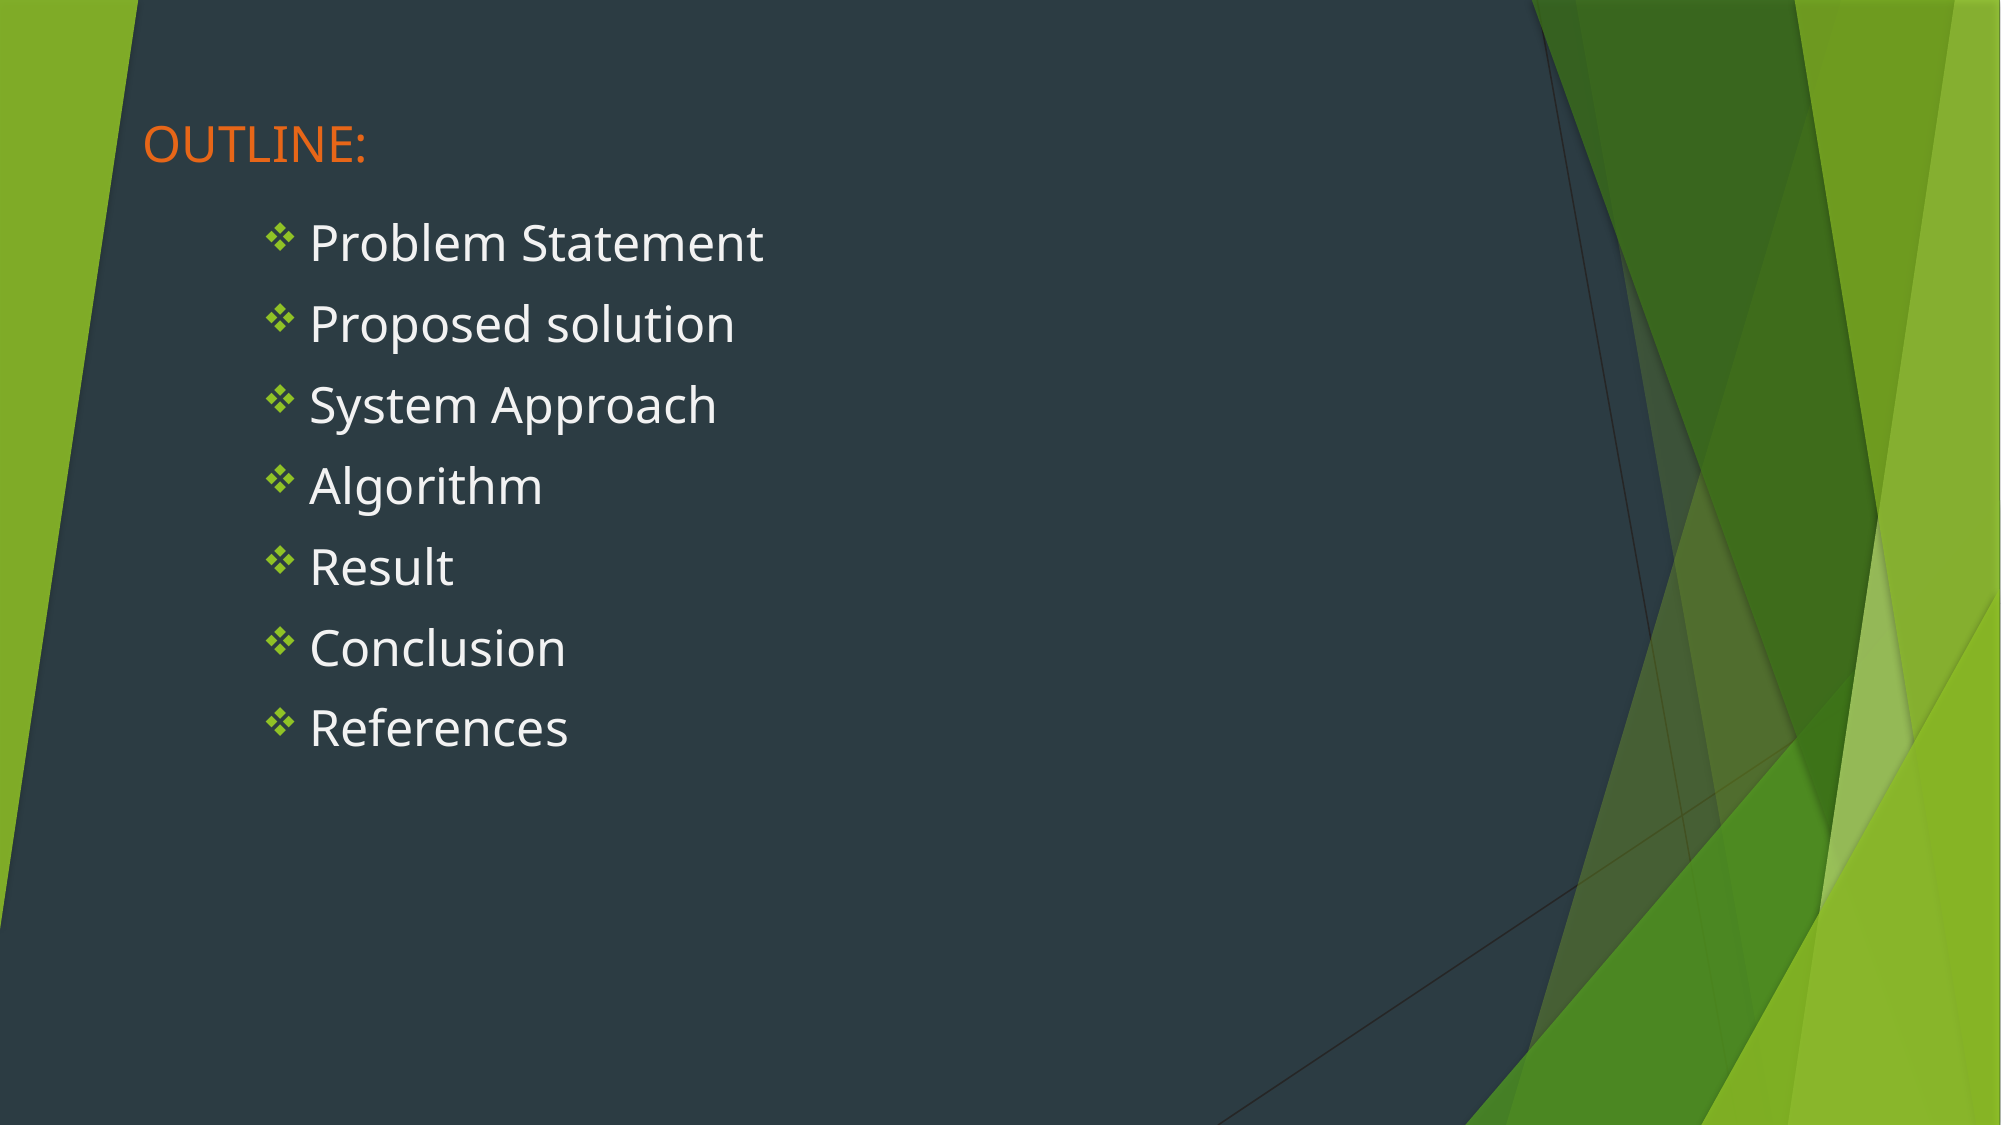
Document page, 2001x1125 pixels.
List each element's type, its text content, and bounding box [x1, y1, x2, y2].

title OUTLINE: [127, 32, 1402, 181]
subtitle Problem Statement Proposed solution System Approach Algorithm Result Conclusion References [247, 204, 1522, 985]
